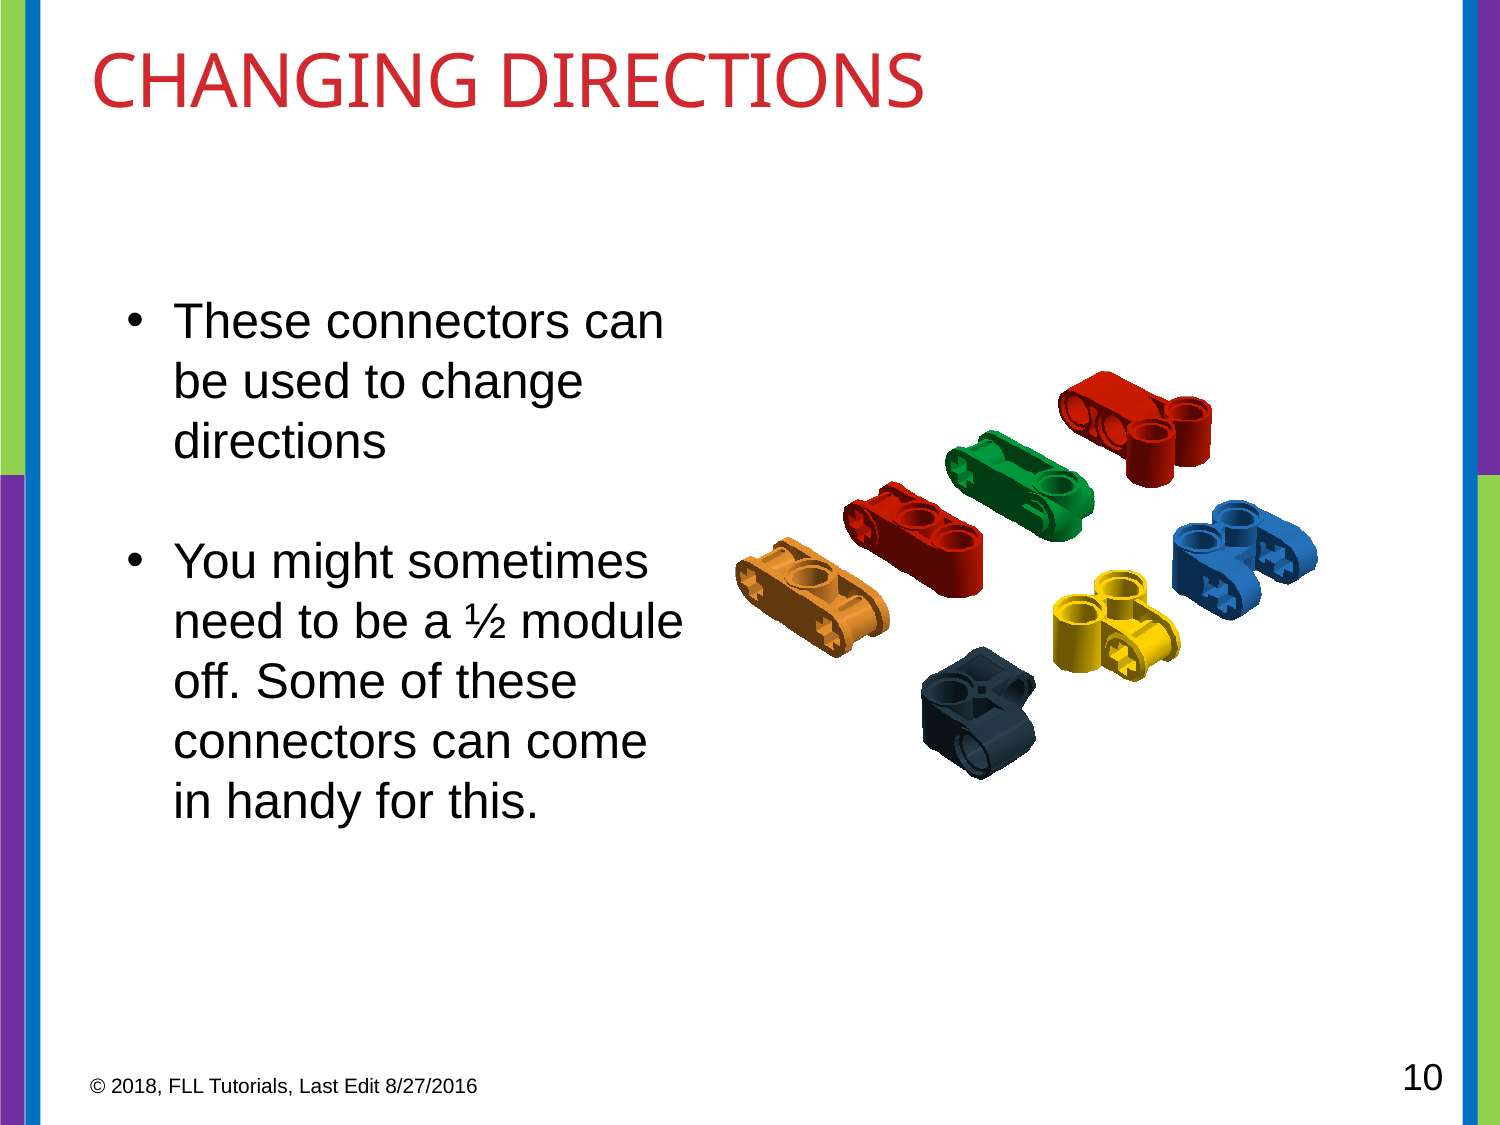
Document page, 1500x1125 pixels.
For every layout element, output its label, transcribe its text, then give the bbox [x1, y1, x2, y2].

text_box These connectors can be used to change directions You might sometimes need to be a ½ module off. Some of these connectors can come in handy for this. [111, 281, 711, 897]
footer © 2018, FLL Tutorials, Last Edit 8/27/2016 [75, 1065, 638, 1112]
title Changing Directions [75, 25, 1428, 250]
slide_number 10 [1387, 1045, 1491, 1106]
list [710, 346, 1351, 795]
